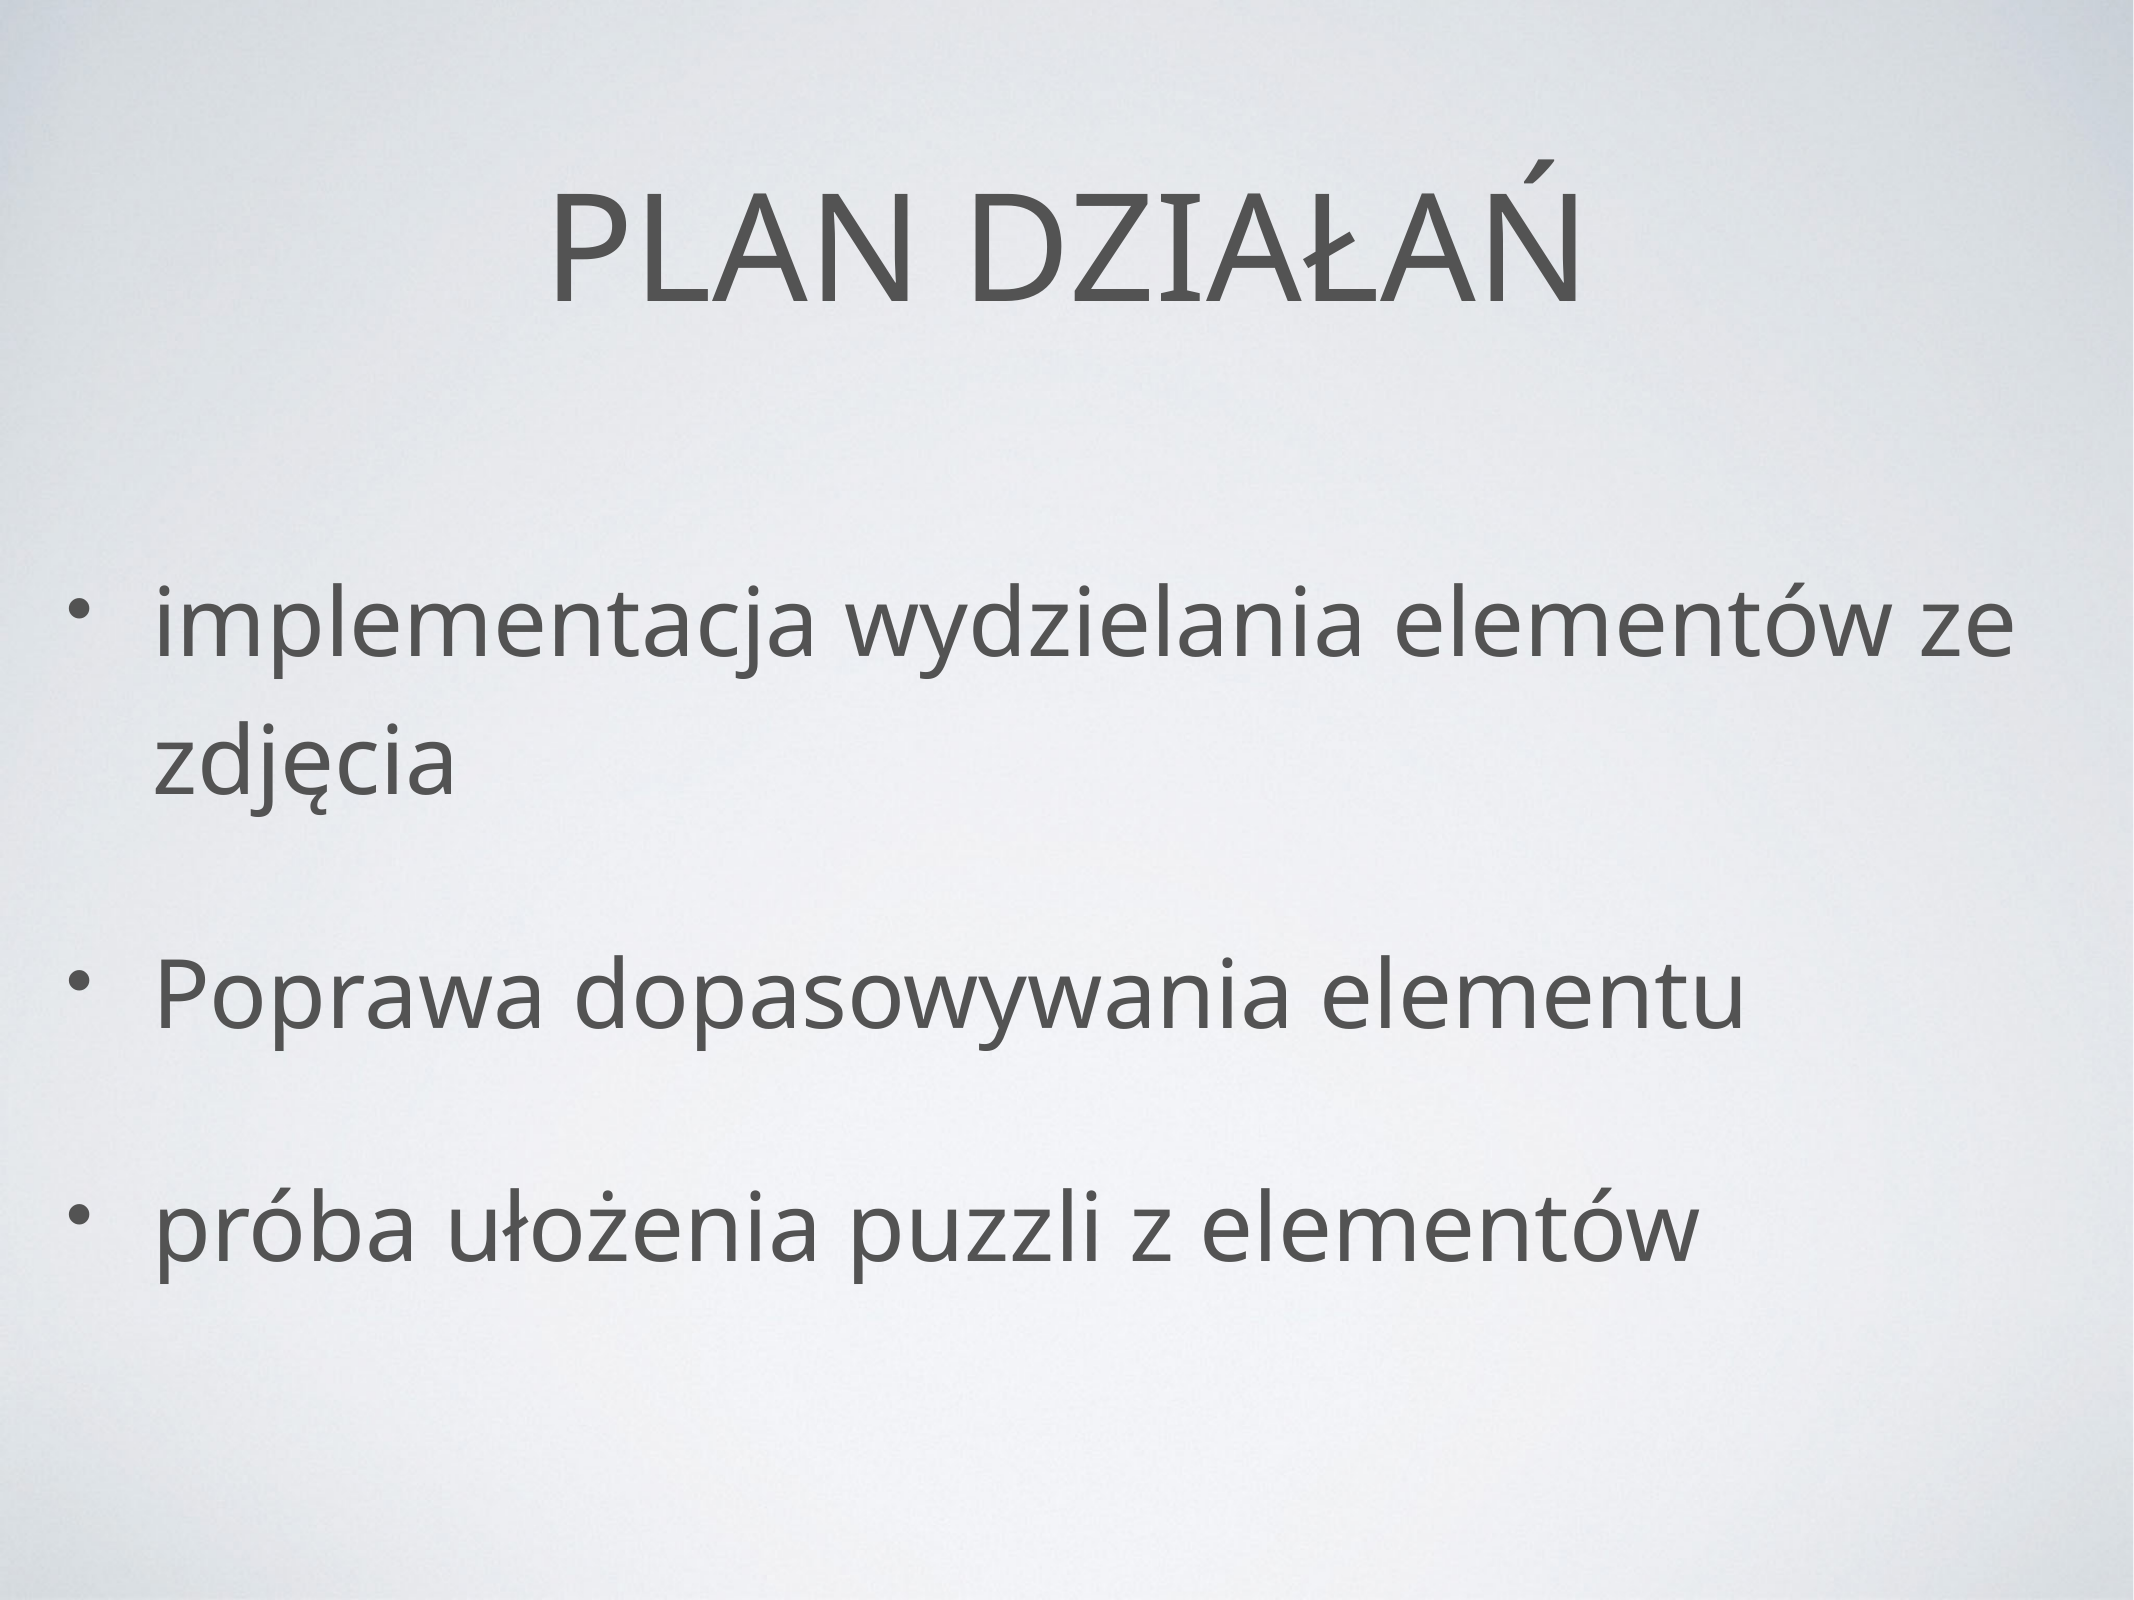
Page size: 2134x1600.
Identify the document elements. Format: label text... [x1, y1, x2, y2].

title PLan działań [57, 41, 2076, 392]
picture [0, 0, 2134, 1600]
list implementacja wydzielania elementów ze zdjęcia Poprawa dopasowywania elementu próba ułożenia puzzli z elementów [57, 392, 2076, 1427]
